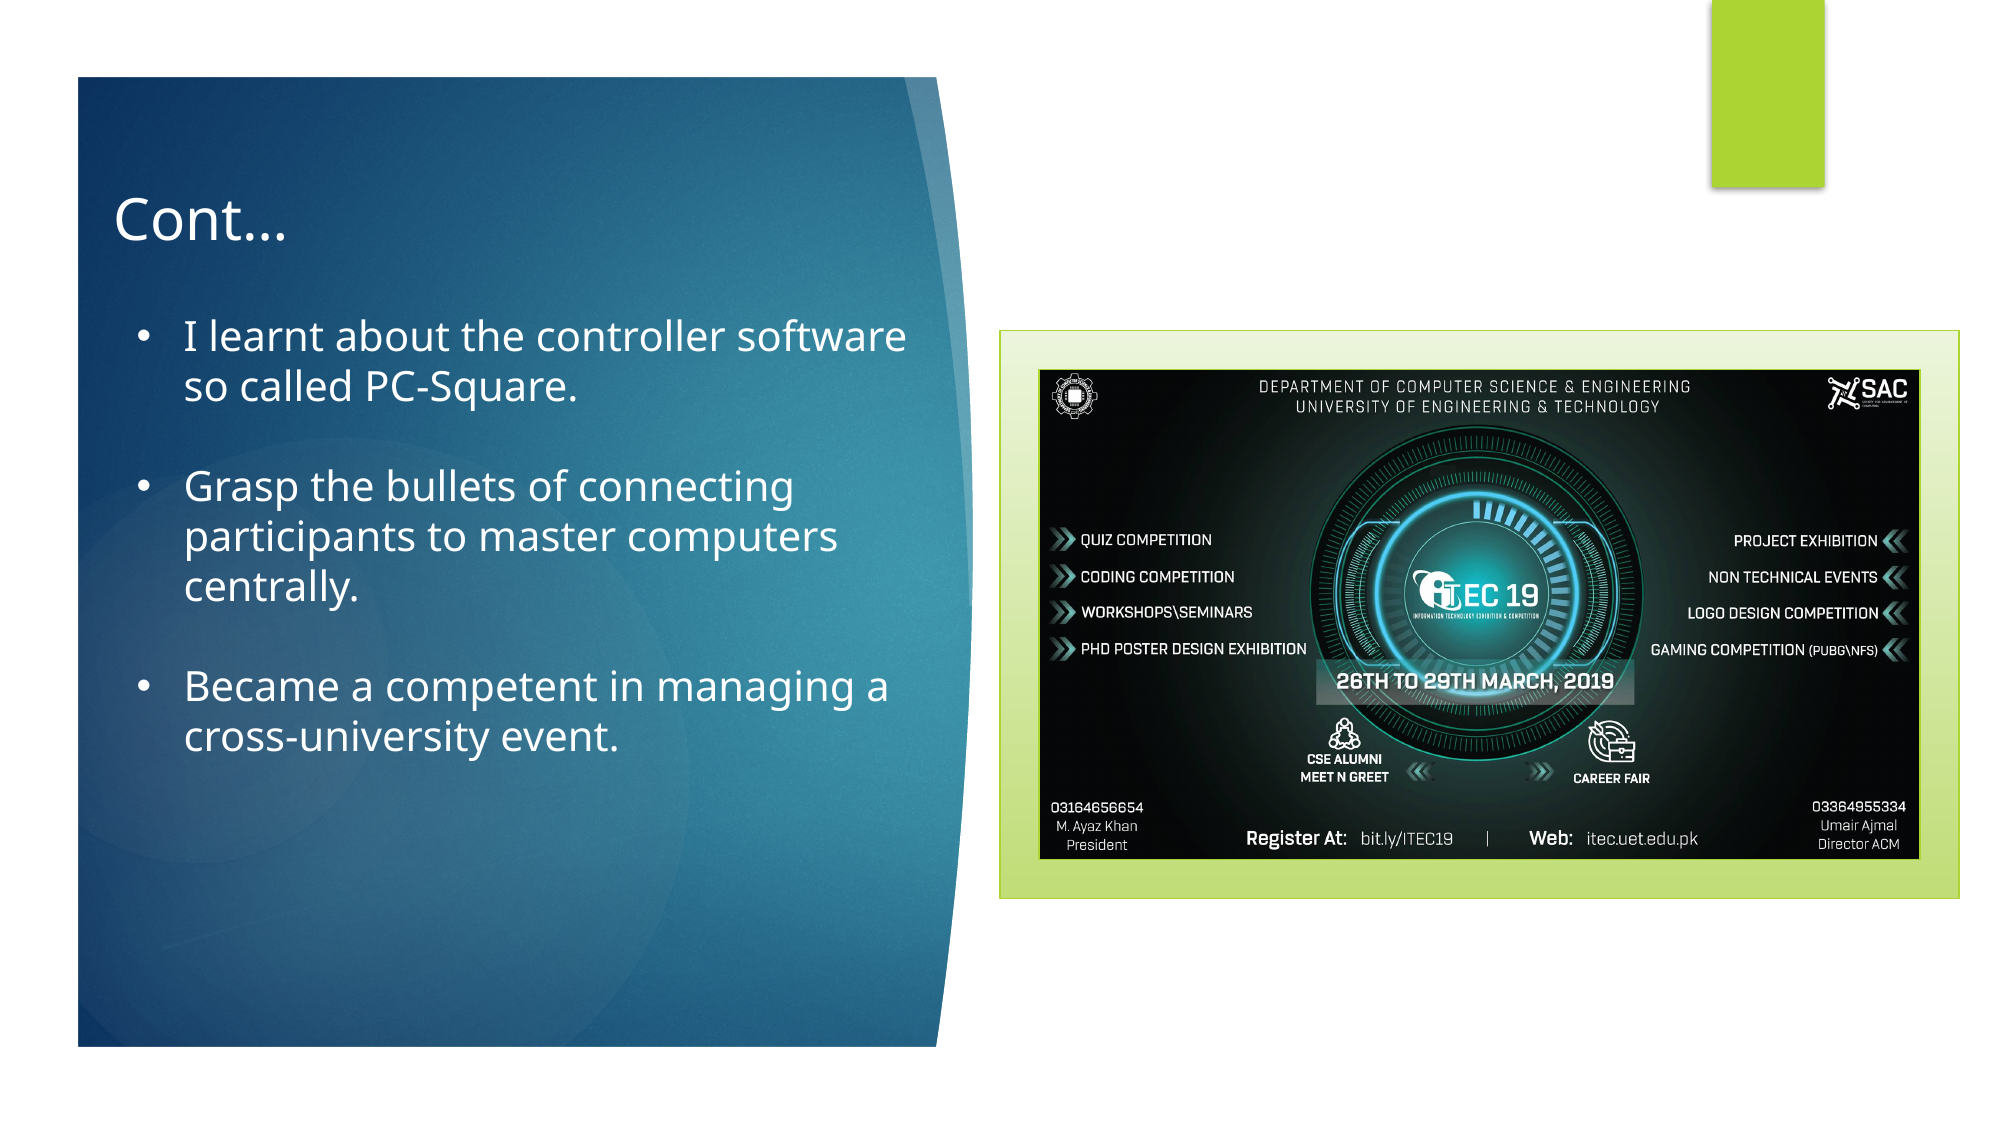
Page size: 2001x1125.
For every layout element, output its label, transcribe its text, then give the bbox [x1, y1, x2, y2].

text_box [999, 330, 1960, 899]
picture [1036, 359, 1926, 860]
text_box Cont… [98, 174, 304, 260]
text_box I learnt about the controller software so called PC-Square. Grasp the bullets of connecting participants to master computers centrally. Became a competent in managing a cross-university event. [121, 302, 964, 768]
